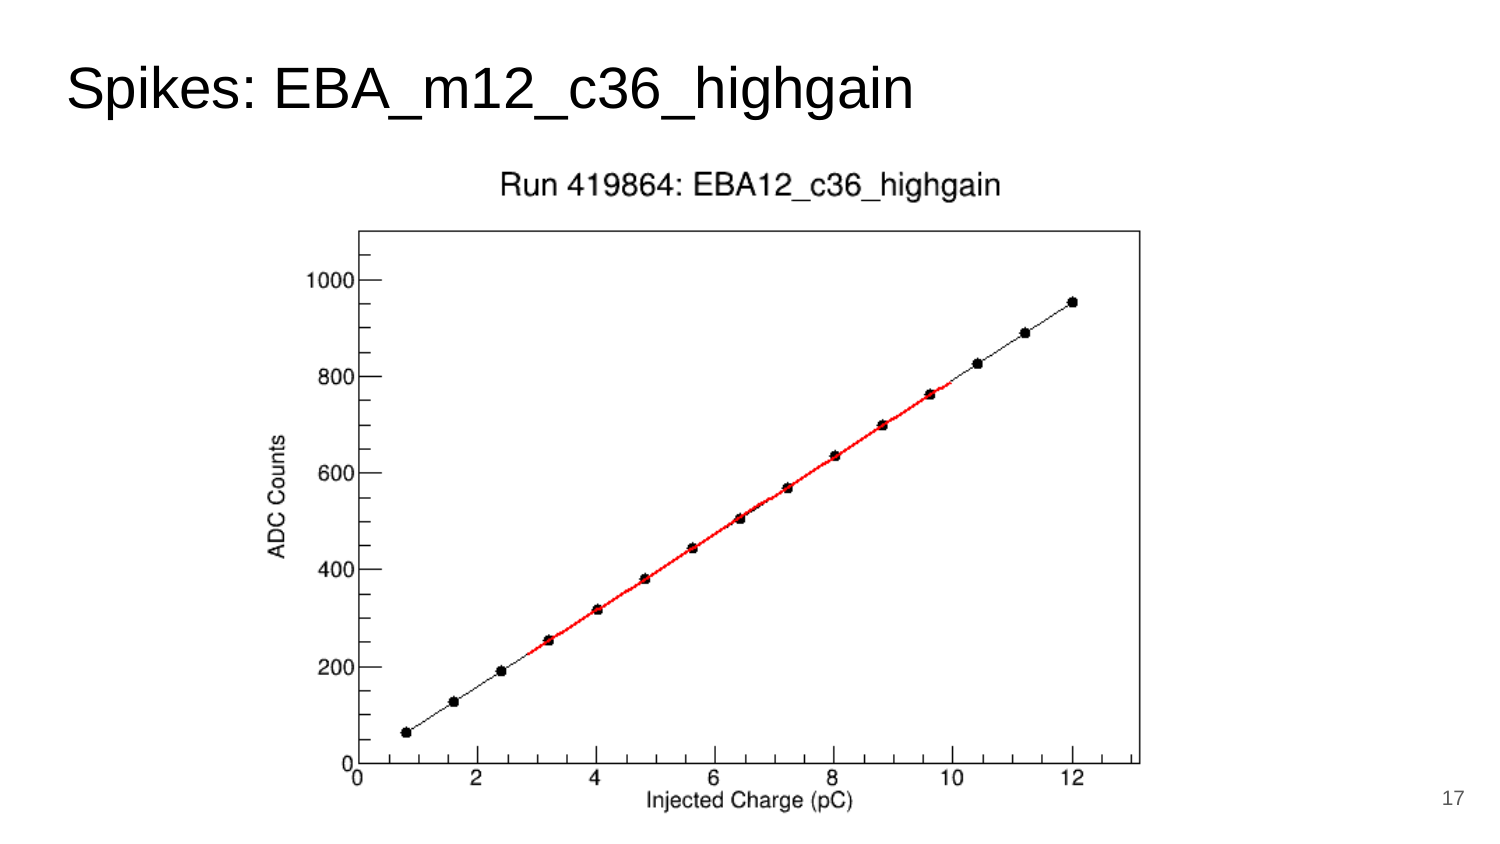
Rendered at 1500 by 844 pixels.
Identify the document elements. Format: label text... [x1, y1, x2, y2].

picture [262, 164, 1238, 830]
slide_number ‹#› [1389, 764, 1480, 830]
title Spikes: EBA_m12_c36_highgain [51, 35, 1449, 130]
